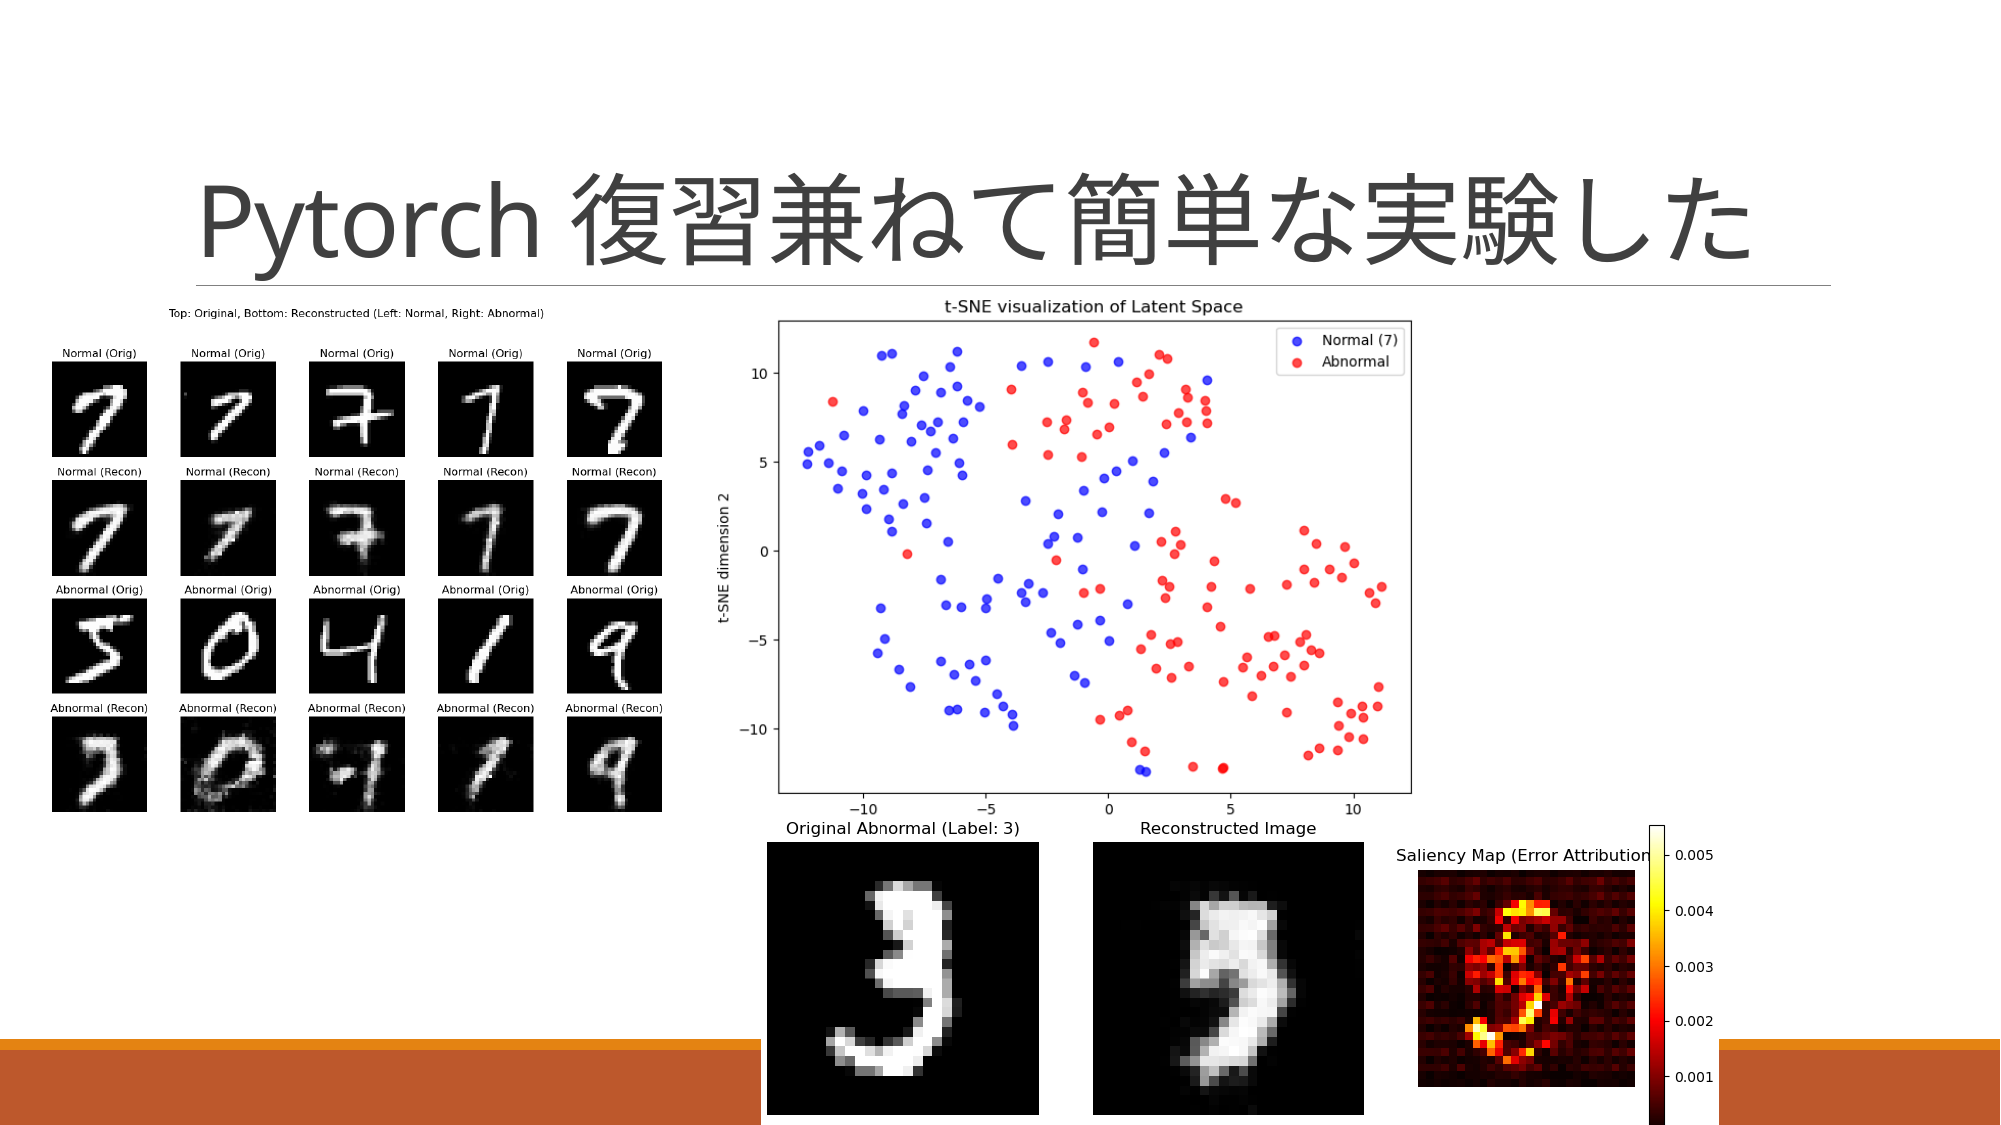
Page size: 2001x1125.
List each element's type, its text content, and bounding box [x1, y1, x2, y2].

picture [44, 303, 669, 817]
picture [710, 293, 1720, 1125]
title Pytorch復習兼ねて簡単な実験した [180, 47, 1830, 285]
